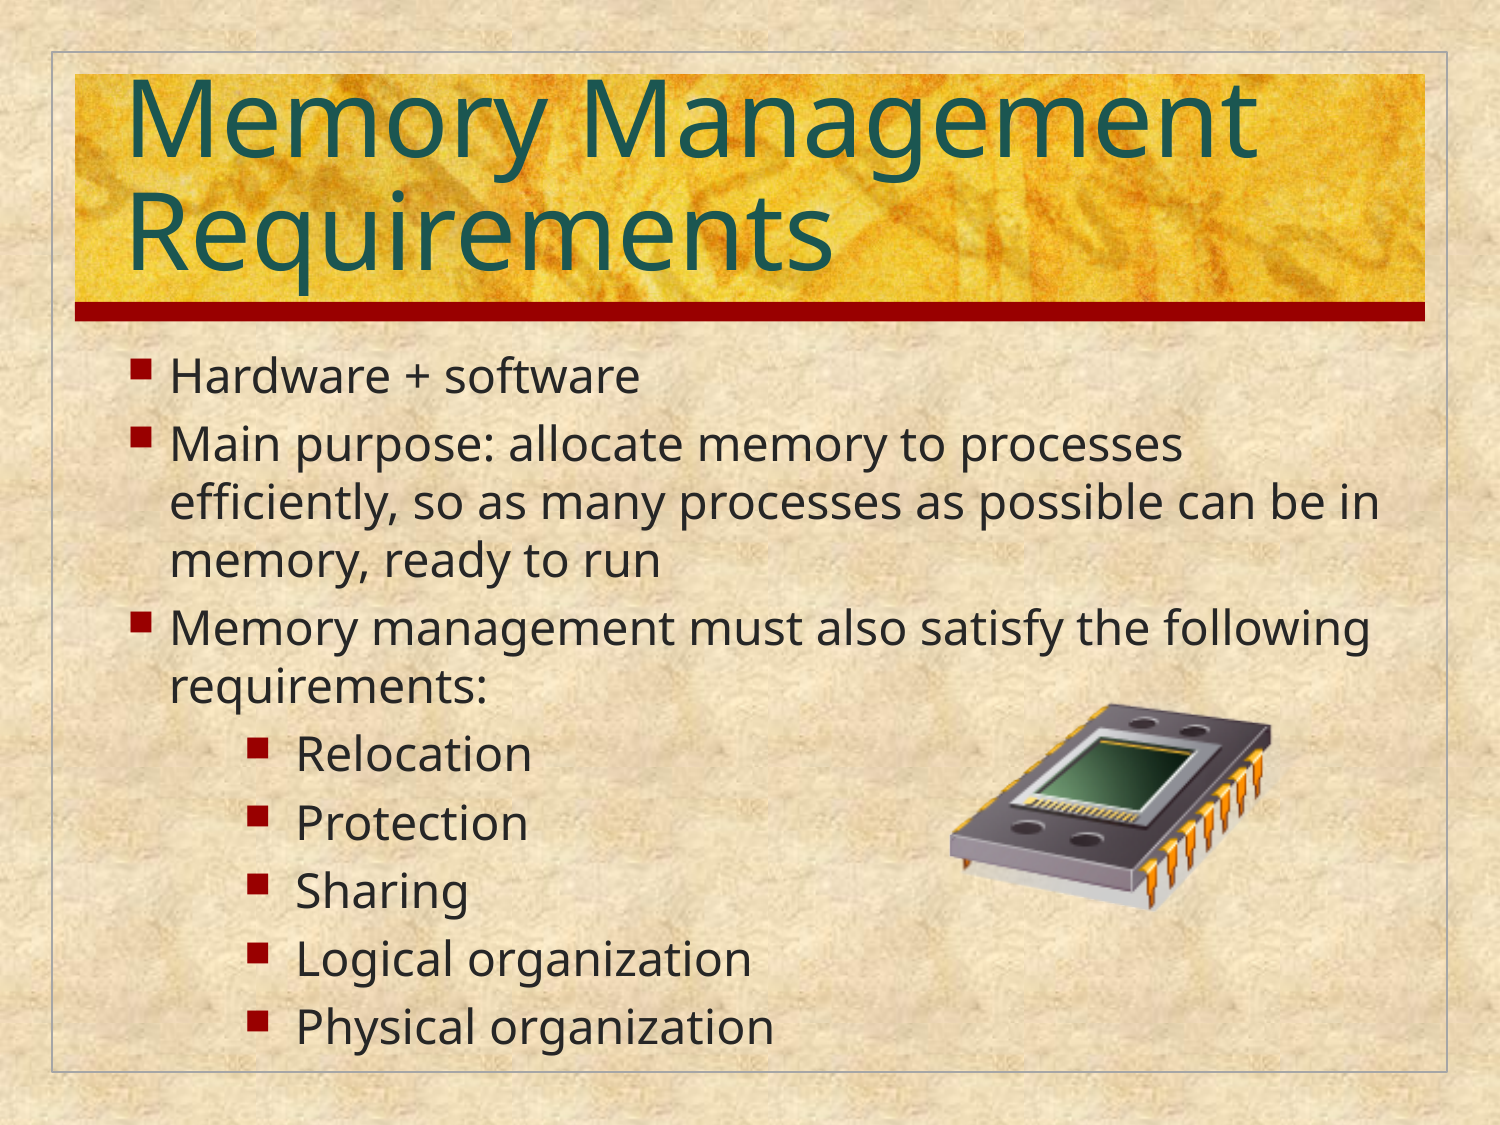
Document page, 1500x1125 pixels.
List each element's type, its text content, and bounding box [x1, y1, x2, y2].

title Memory Management Requirements [108, 74, 1392, 292]
list Hardware + software Main purpose: allocate memory to processes efficiently, so as many processes as possible can be in memory, ready to run Memory management must also satisfy the following requirements: Relocation Protection Sharing Logical organization Physical organization [112, 337, 1413, 1063]
picture [0, 0, 1500, 1125]
